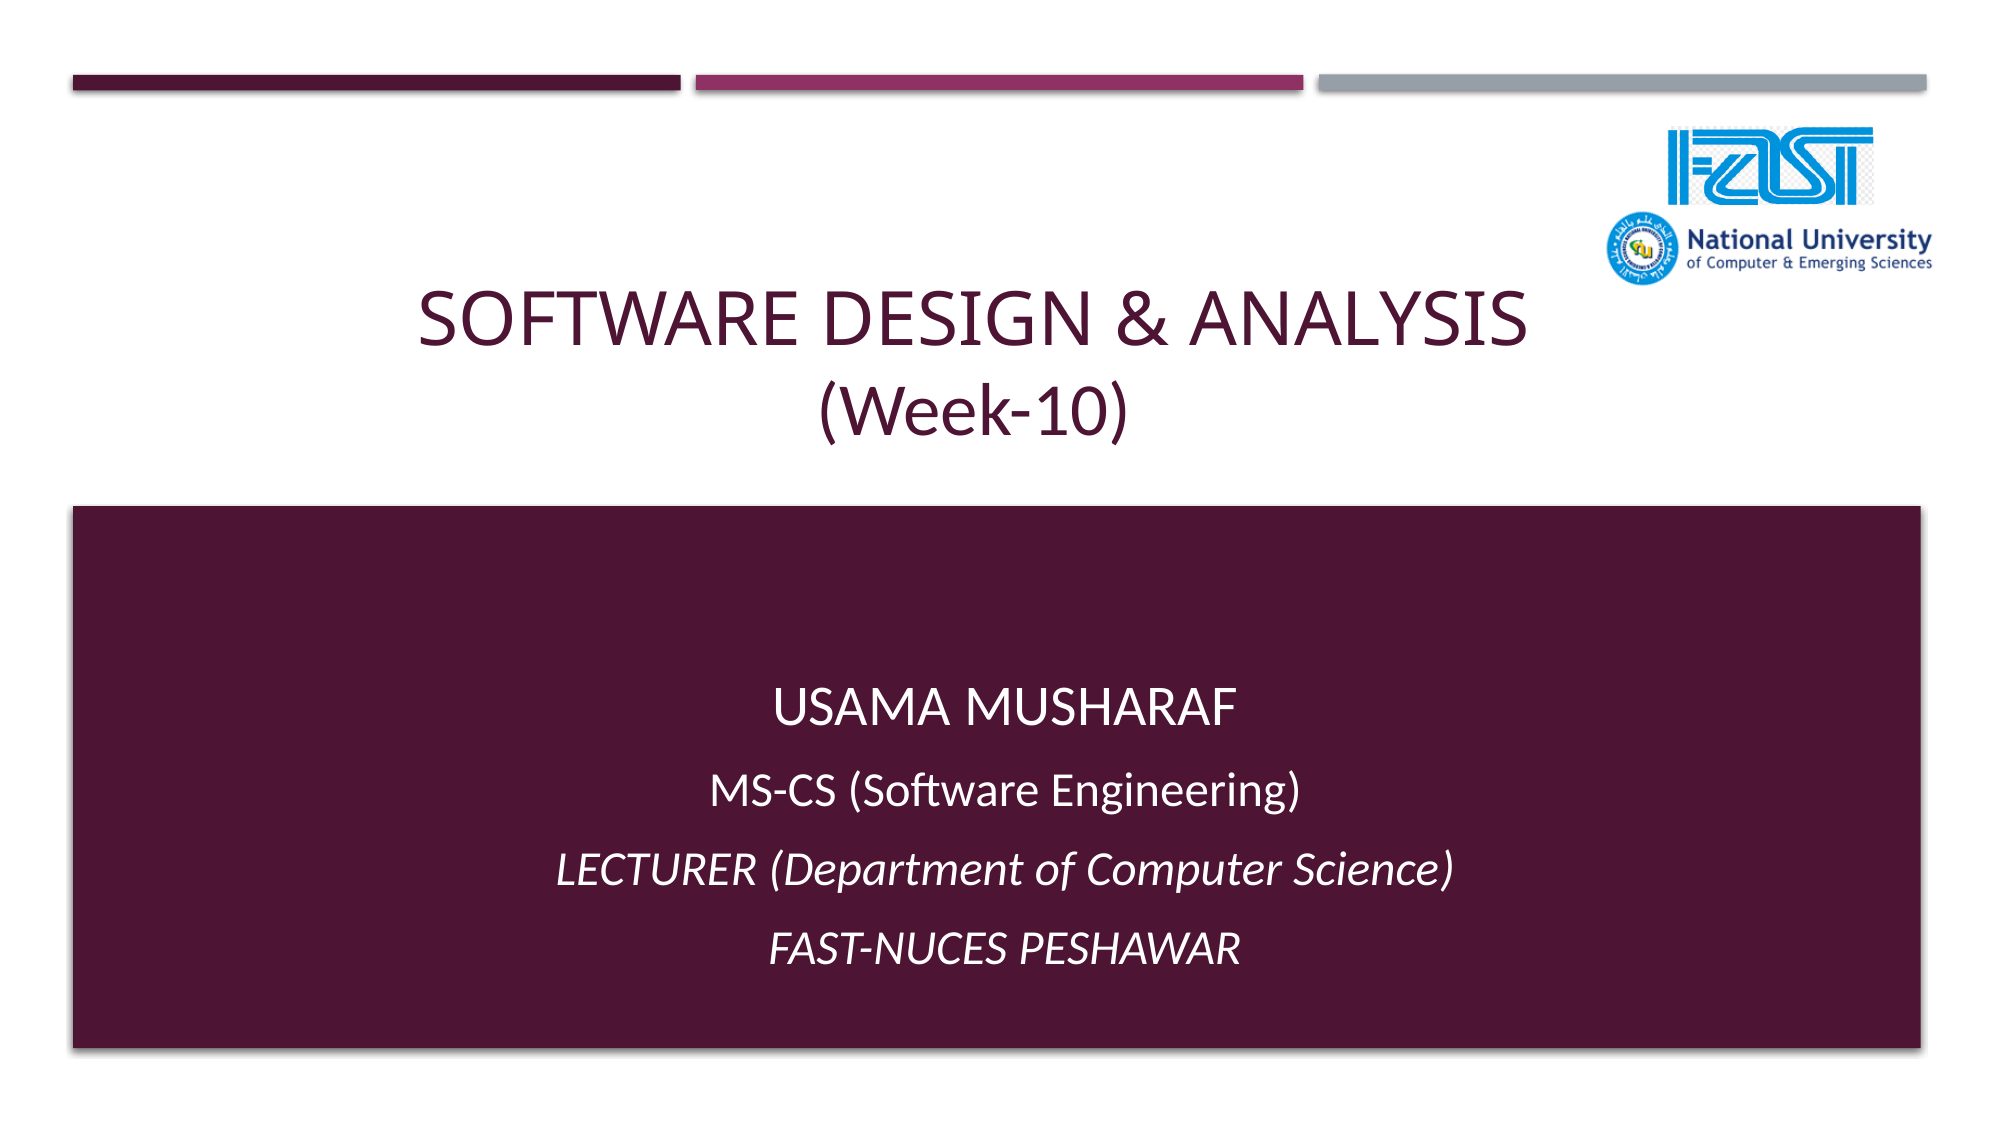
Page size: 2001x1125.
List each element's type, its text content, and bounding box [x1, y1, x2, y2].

title SOFTWARE Design & Analysis (Week-10) [380, 205, 1568, 459]
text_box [1600, 125, 1941, 293]
subtitle Usama Musharaf MS-CS (Software Engineering) Lecturer (Department of Computer Science) FAST-NUCES Peshawar [441, 579, 1570, 983]
